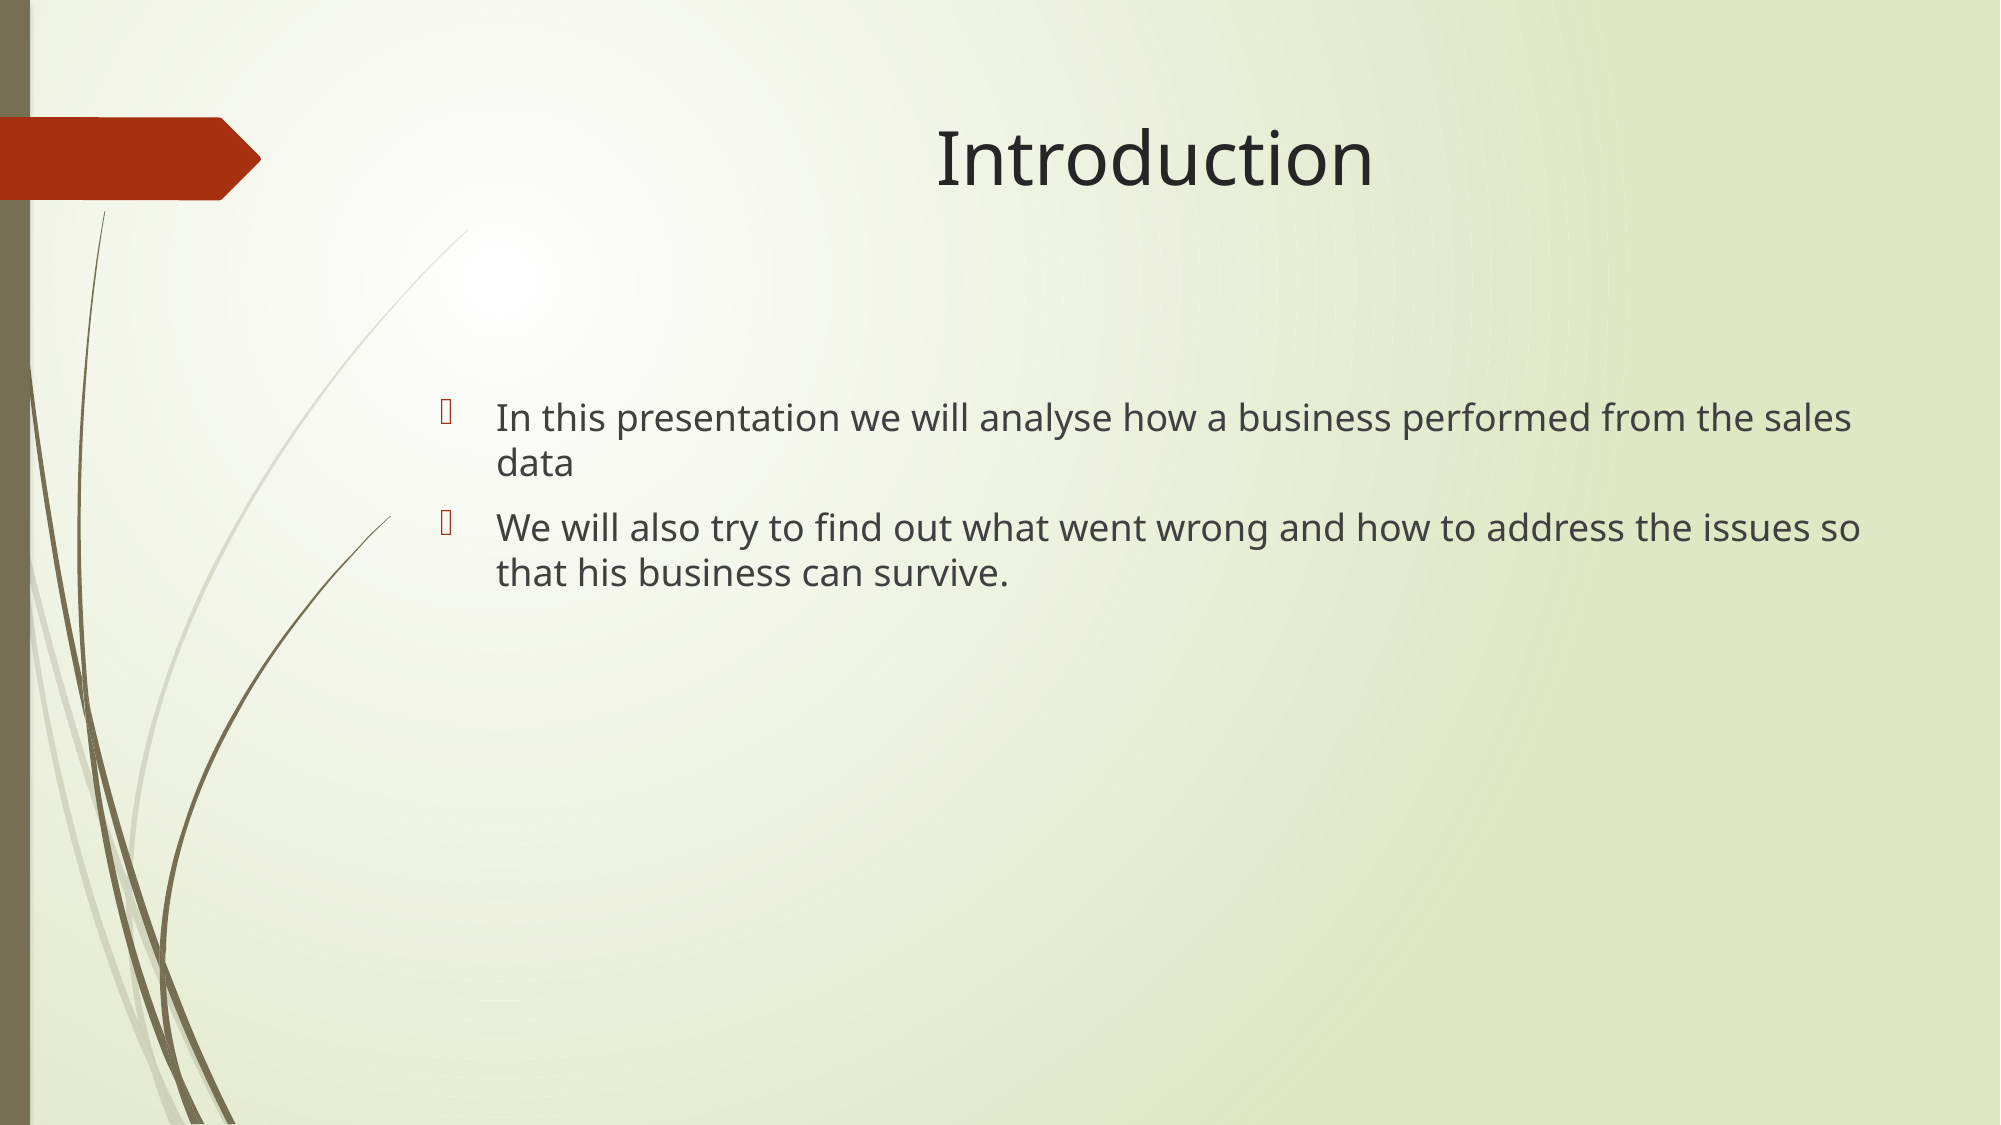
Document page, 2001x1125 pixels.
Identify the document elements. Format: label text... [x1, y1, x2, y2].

list In this presentation we will analyse how a business performed from the sales data We will also try to find out what went wrong and how to address the issues so that his business can survive. [424, 385, 1888, 932]
title Introduction [425, 102, 1888, 313]
